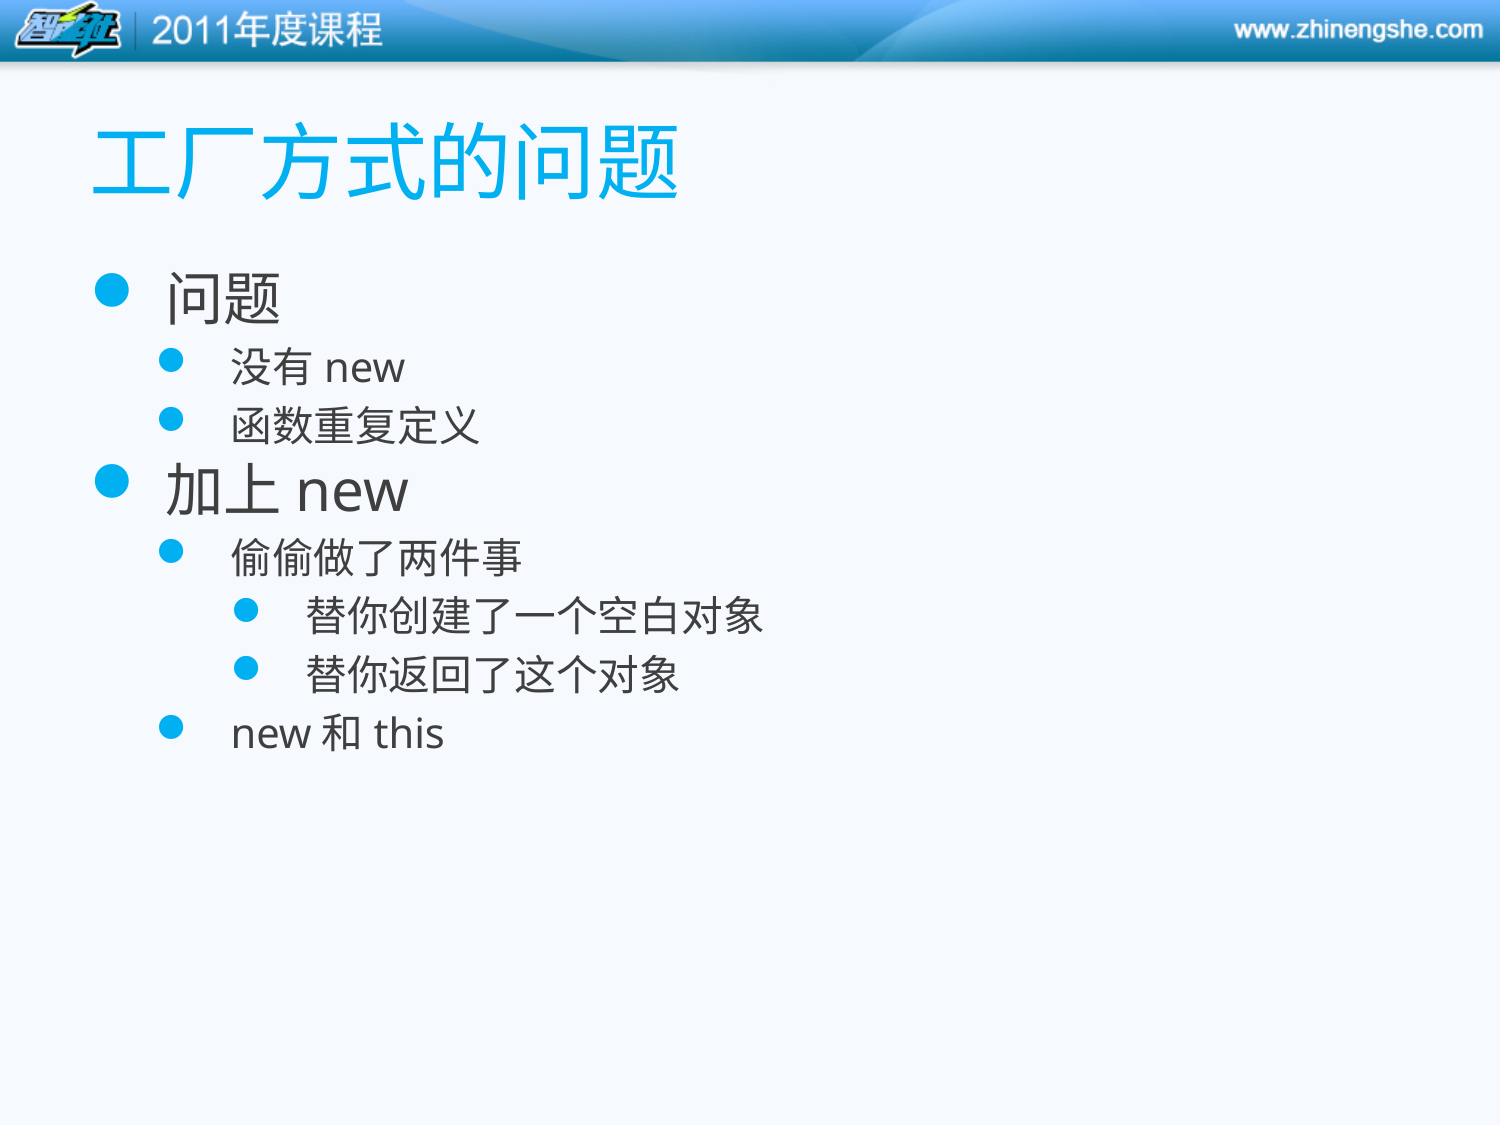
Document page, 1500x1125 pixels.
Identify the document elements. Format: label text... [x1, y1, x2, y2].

title 工厂方式的问题 [75, 101, 1425, 219]
picture [0, 0, 1500, 1125]
list 问题 没有new 函数重复定义 加上new 偷偷做了两件事 替你创建了一个空白对象 替你返回了这个对象 new和this [75, 262, 1425, 1125]
